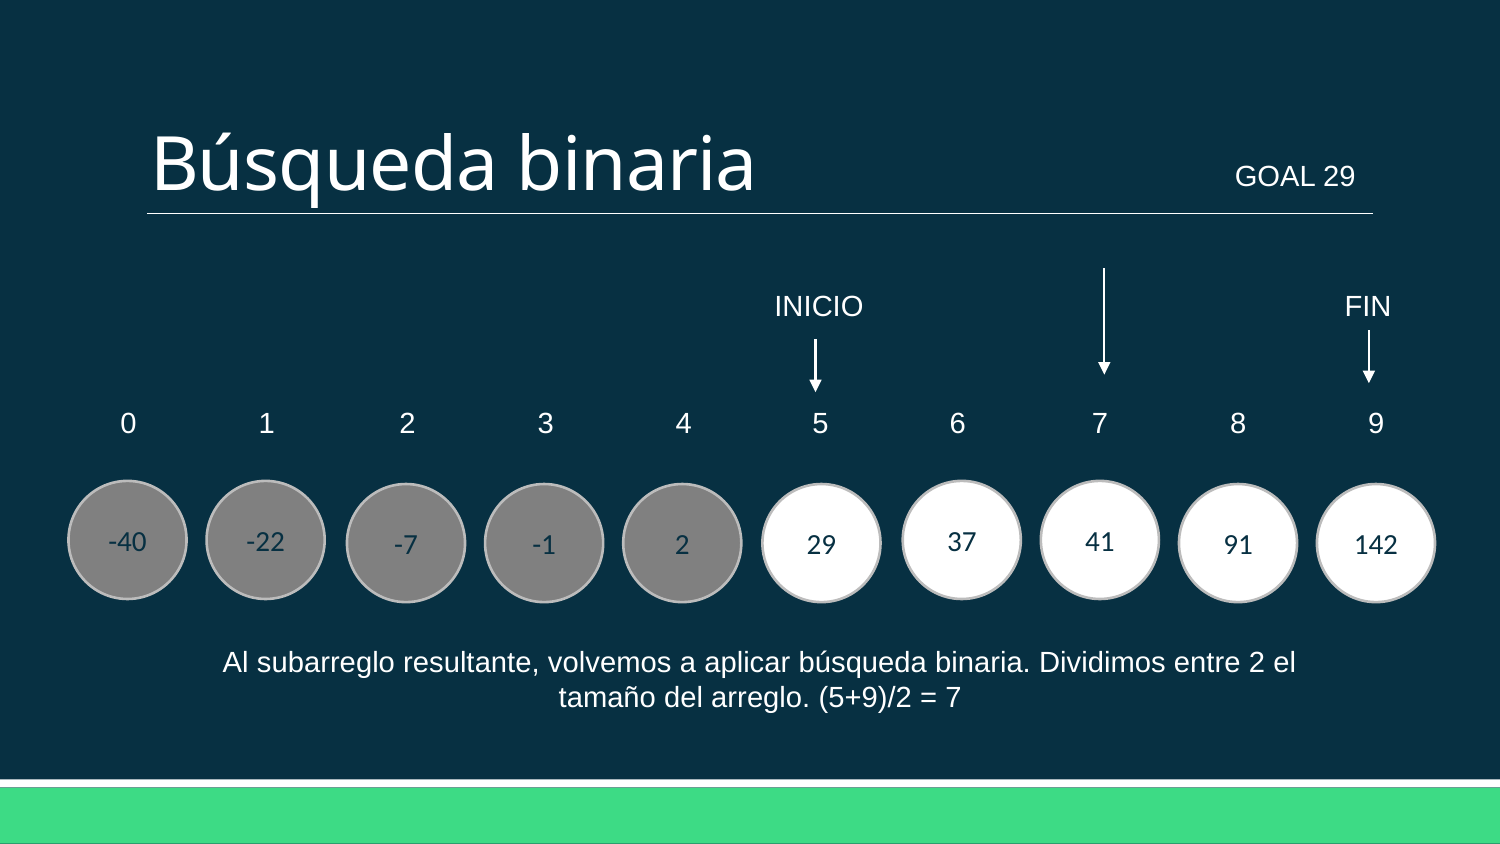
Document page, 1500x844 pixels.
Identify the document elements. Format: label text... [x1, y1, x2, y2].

text_box -40 [67, 479, 188, 601]
text_box 1 [231, 396, 303, 447]
text_box 41 [1039, 479, 1161, 601]
text_box 8 [1202, 396, 1274, 447]
text_box -1 [483, 482, 605, 604]
text_box 2 [621, 482, 743, 604]
text_box -22 [205, 479, 326, 601]
text_box 3 [510, 396, 581, 447]
text_box -7 [345, 482, 467, 604]
text_box 0 [93, 396, 164, 447]
text_box 6 [922, 396, 994, 447]
text_box 37 [901, 479, 1023, 601]
text_box 4 [648, 396, 720, 447]
title Búsqueda binaria [135, 35, 1373, 214]
text_box 2 [371, 396, 443, 447]
text_box 91 [1177, 482, 1299, 604]
text_box FIN [1299, 279, 1438, 330]
text_box 9 [1340, 396, 1412, 447]
text_box Al subarreglo resultante, volvemos a aplicar búsqueda binaria. Dividimos entre 2 el tamaño del arreglo. (5+9)/2 = 7 [170, 635, 1351, 721]
text_box 7 [1064, 396, 1136, 447]
text_box GOAL 29 [1212, 149, 1379, 200]
text_box INICIO [750, 279, 889, 330]
text_box 142 [1315, 482, 1437, 604]
text_box 5 [785, 396, 857, 447]
text_box 29 [761, 482, 882, 604]
